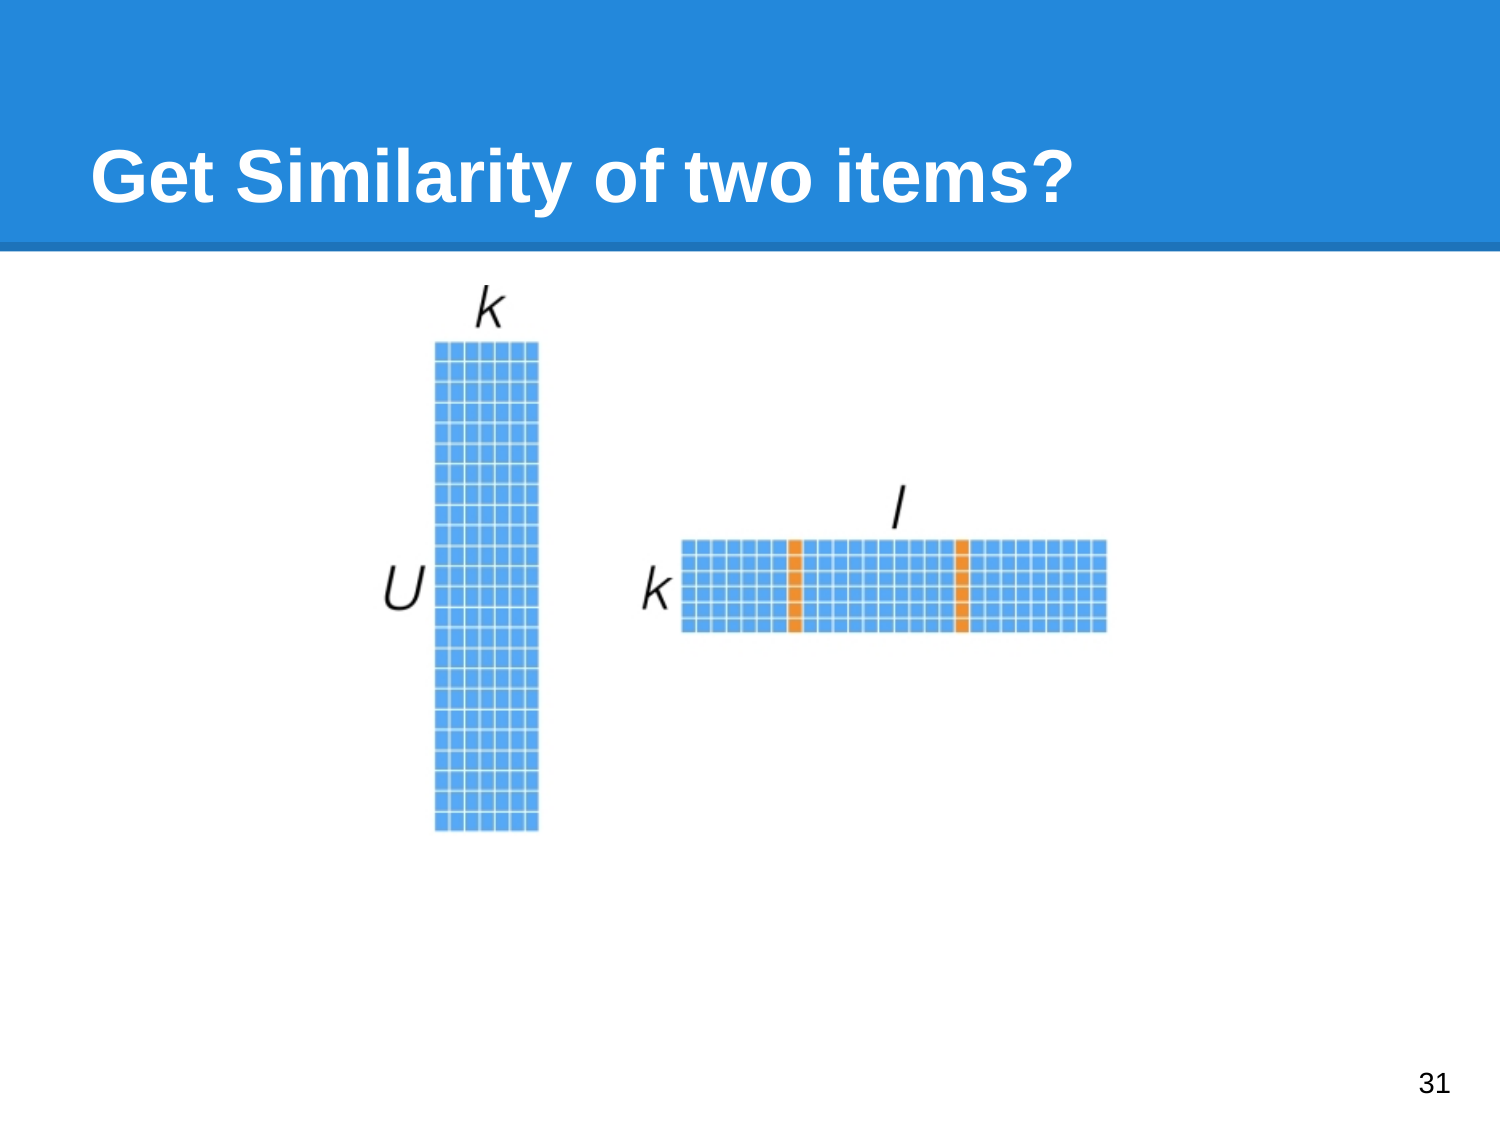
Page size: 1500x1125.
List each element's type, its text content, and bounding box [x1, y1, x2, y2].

slide_number ‹#› [1403, 1038, 1494, 1125]
title Get Similarity of two items? [75, 45, 1425, 233]
picture [373, 285, 1117, 844]
